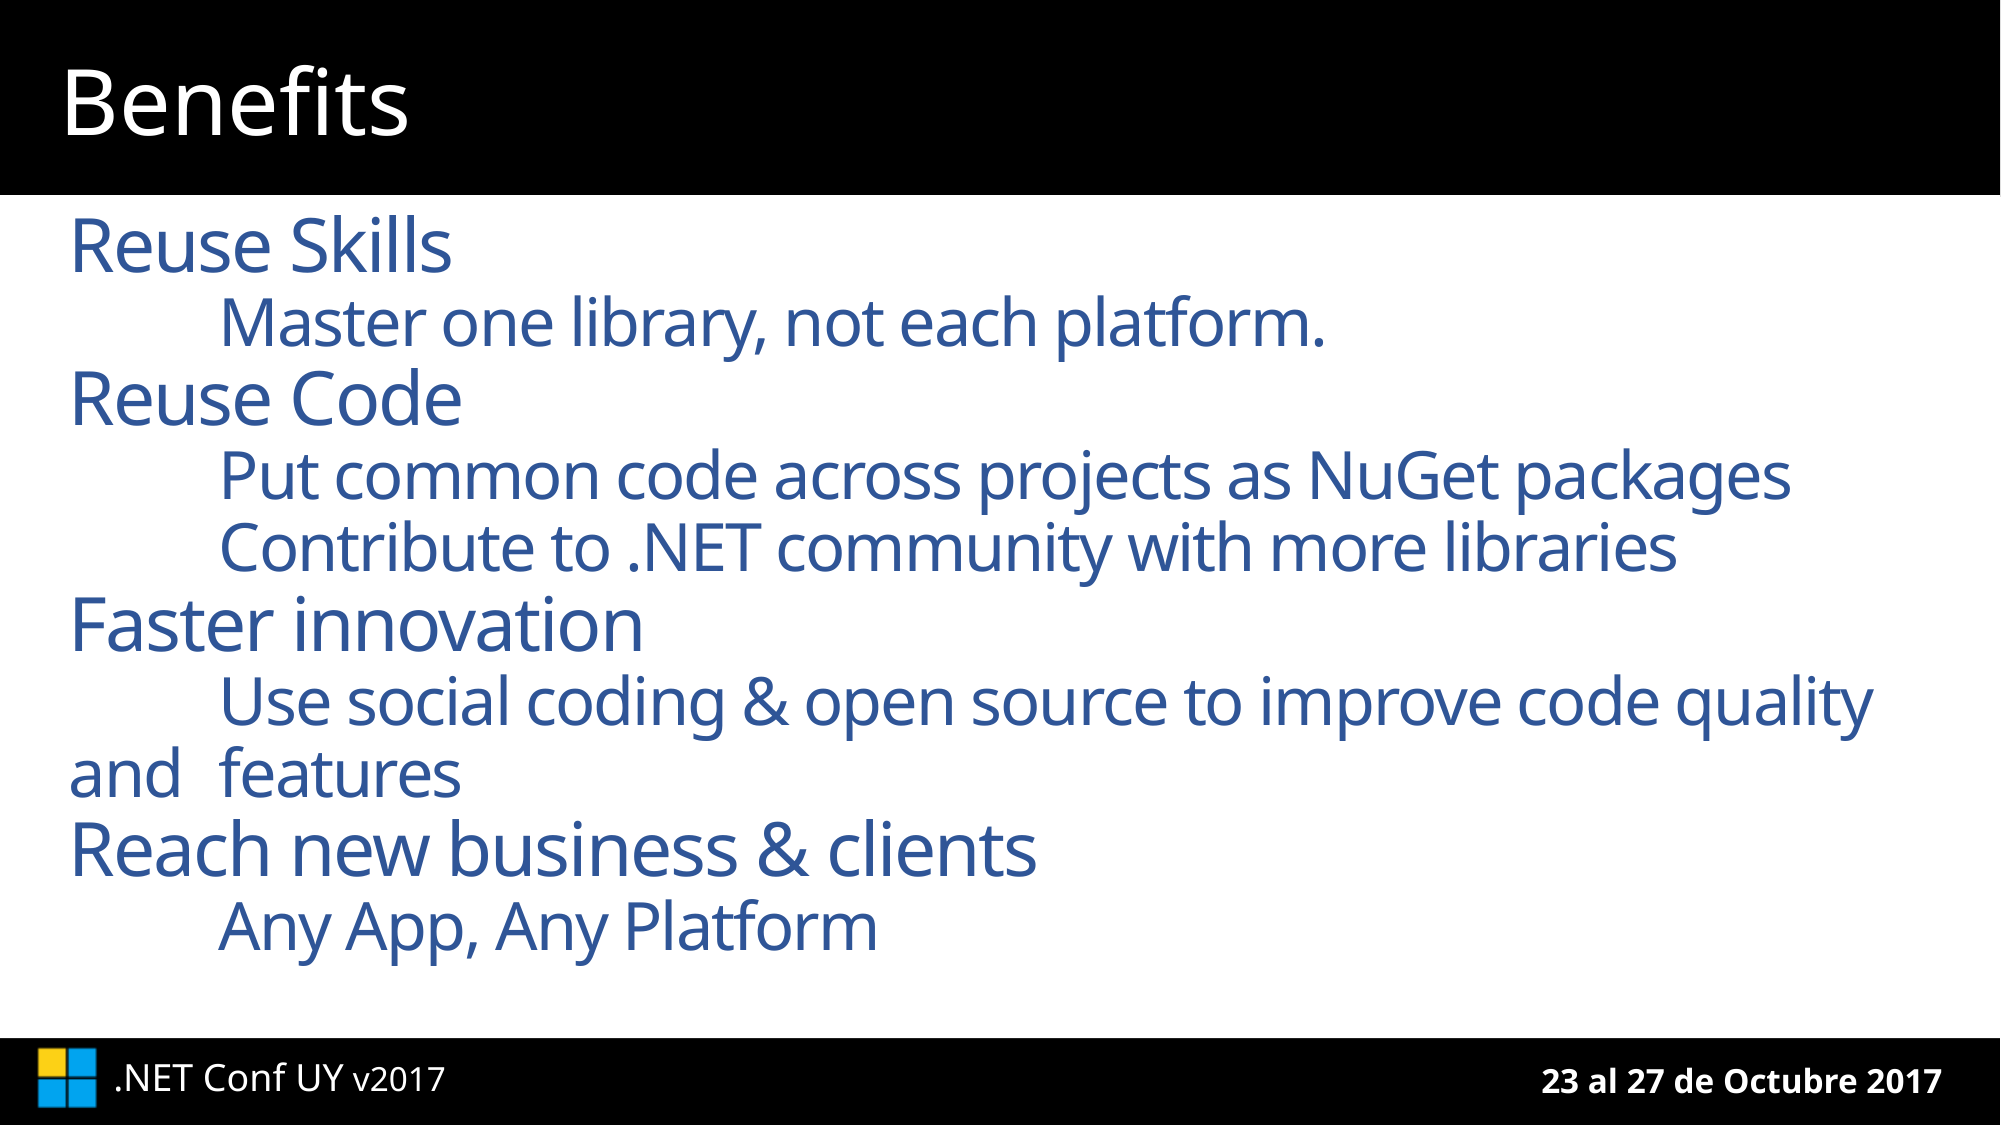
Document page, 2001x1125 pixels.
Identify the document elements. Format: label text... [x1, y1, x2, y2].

picture [36, 1046, 99, 1110]
text_box Reuse Skills Master one library, not each platform. Reuse Code Put common code across projects as NuGet packages Contribute to .NET community with more libraries Faster innovation Use social coding & open source to improve code quality and features Reach new business & clients Any App, Any Platform [45, 199, 1962, 1012]
title Benefits [45, 48, 1996, 199]
